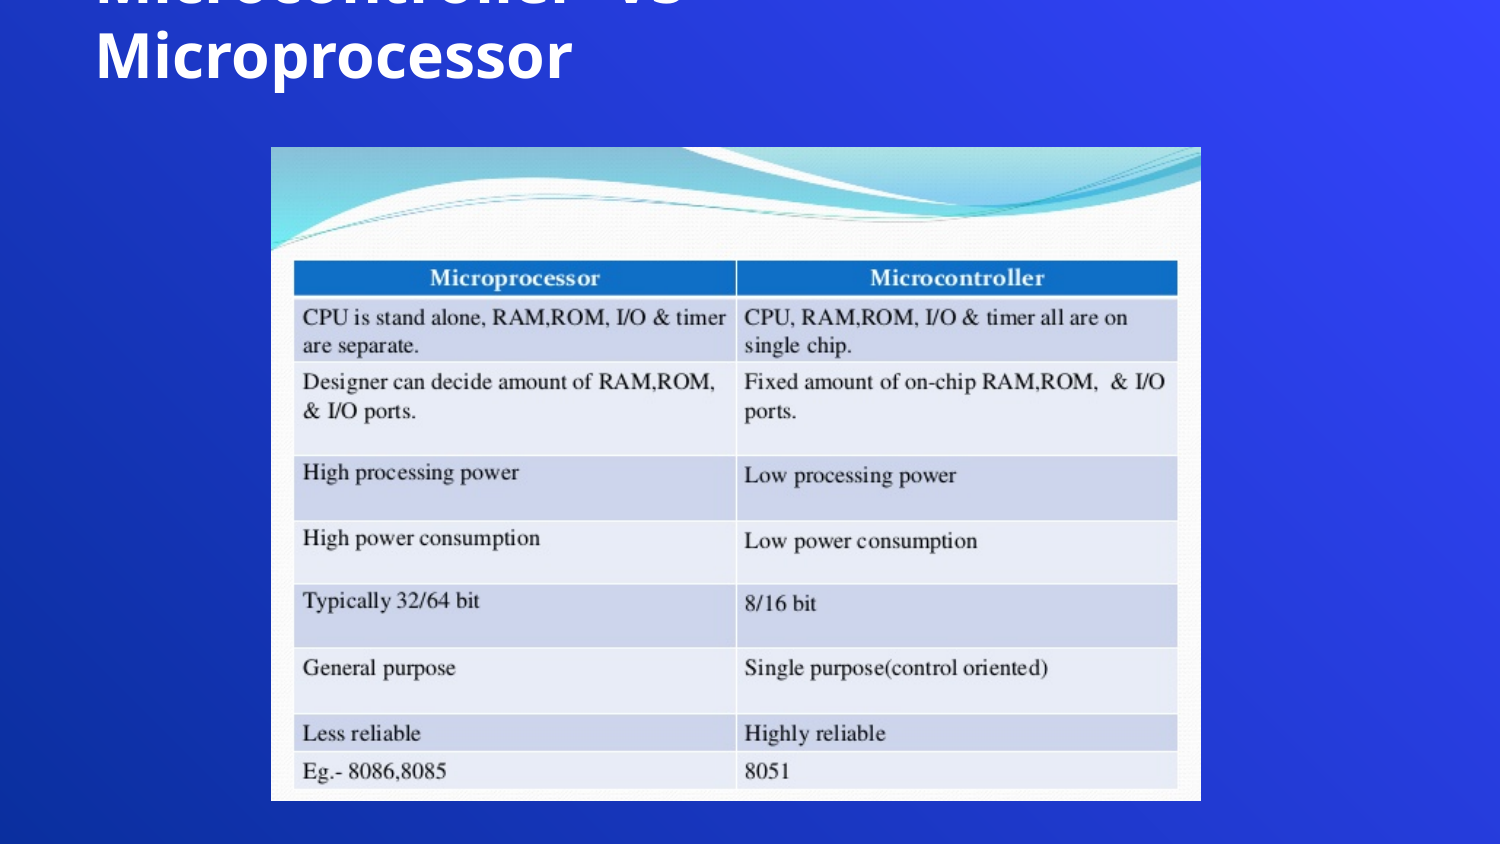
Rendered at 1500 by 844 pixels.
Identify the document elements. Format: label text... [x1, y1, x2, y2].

title Microcontroller VS Microprocessor [94, 17, 1165, 92]
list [270, 147, 1202, 802]
